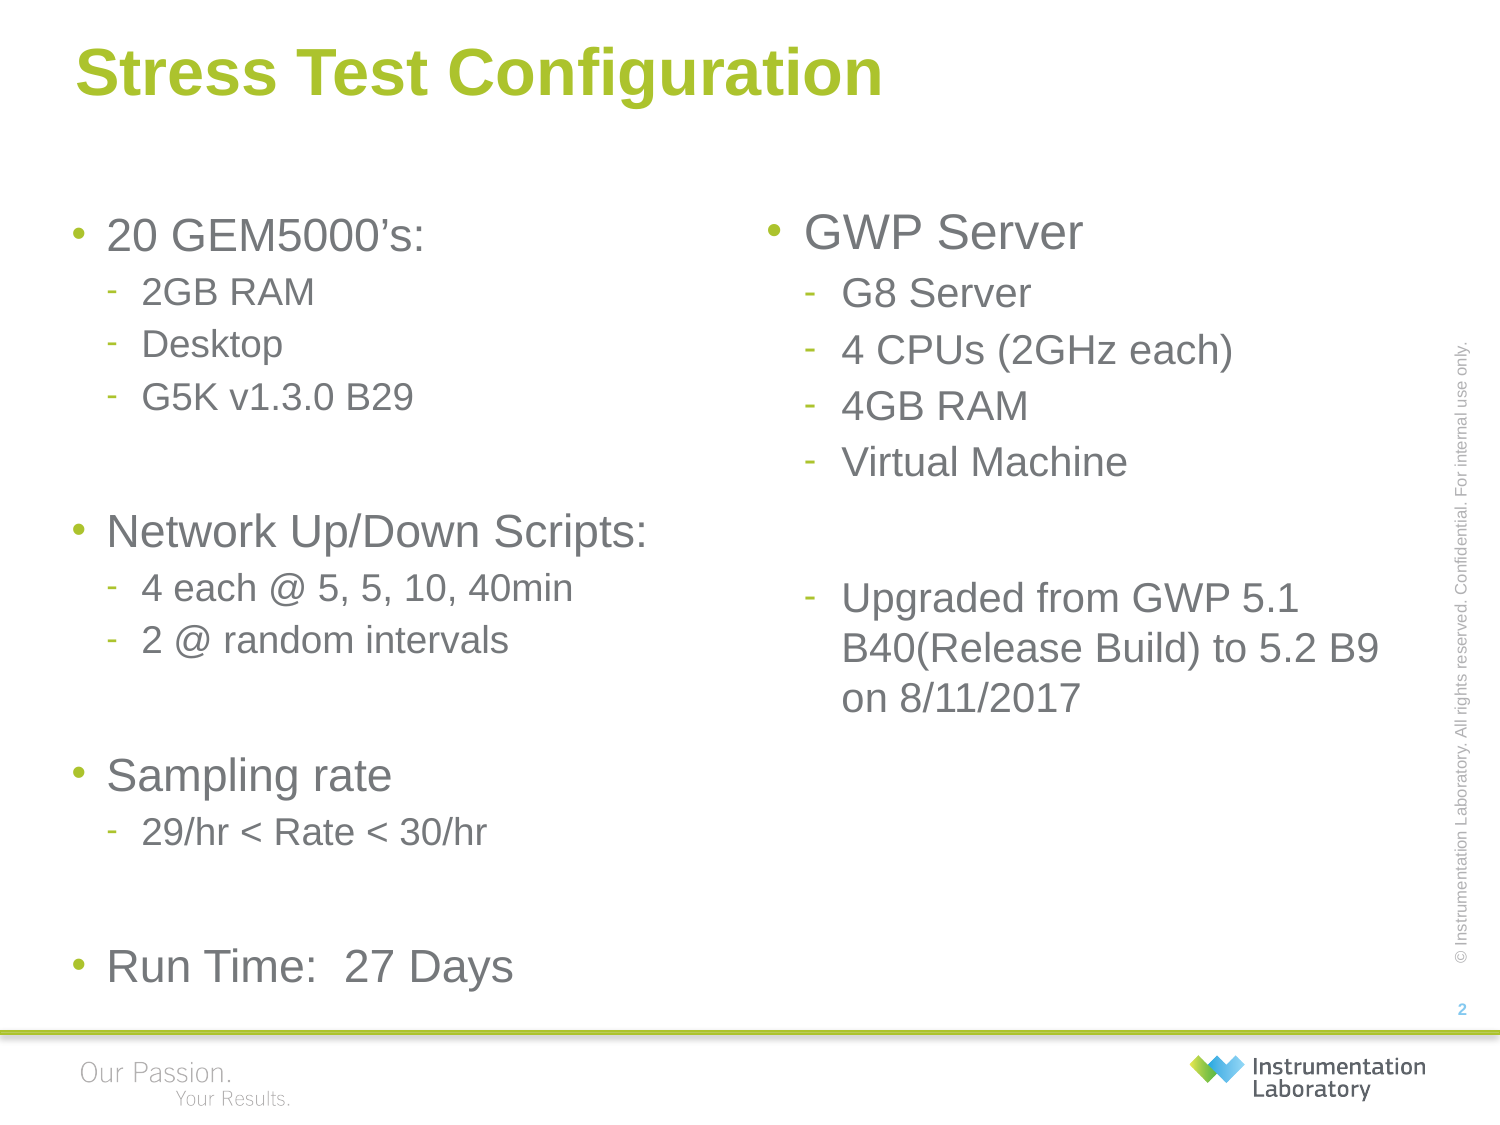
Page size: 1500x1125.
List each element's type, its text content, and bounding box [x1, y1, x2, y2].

title Stress Test Configuration [75, 28, 1425, 179]
list GWP Server G8 Server 4 CPUs (2GHz each) 4GB RAM Virtual Machine Upgraded from GWP 5.1 B40(Release Build) to 5.2 B9 on 8/11/2017 [766, 199, 1424, 988]
slide_number 2 [1425, 986, 1500, 1031]
picture [56, 1040, 325, 1125]
list 20 GEM5000’s: 2GB RAM Desktop G5K v1.3.0 B29 Network Up/Down Scripts: 4 each @ 5, 5, 10, 40min 2 @ random intervals Sampling rate 29/hr < Rate < 30/hr Run Time: 27 Days [71, 205, 730, 993]
picture [1189, 1055, 1425, 1107]
